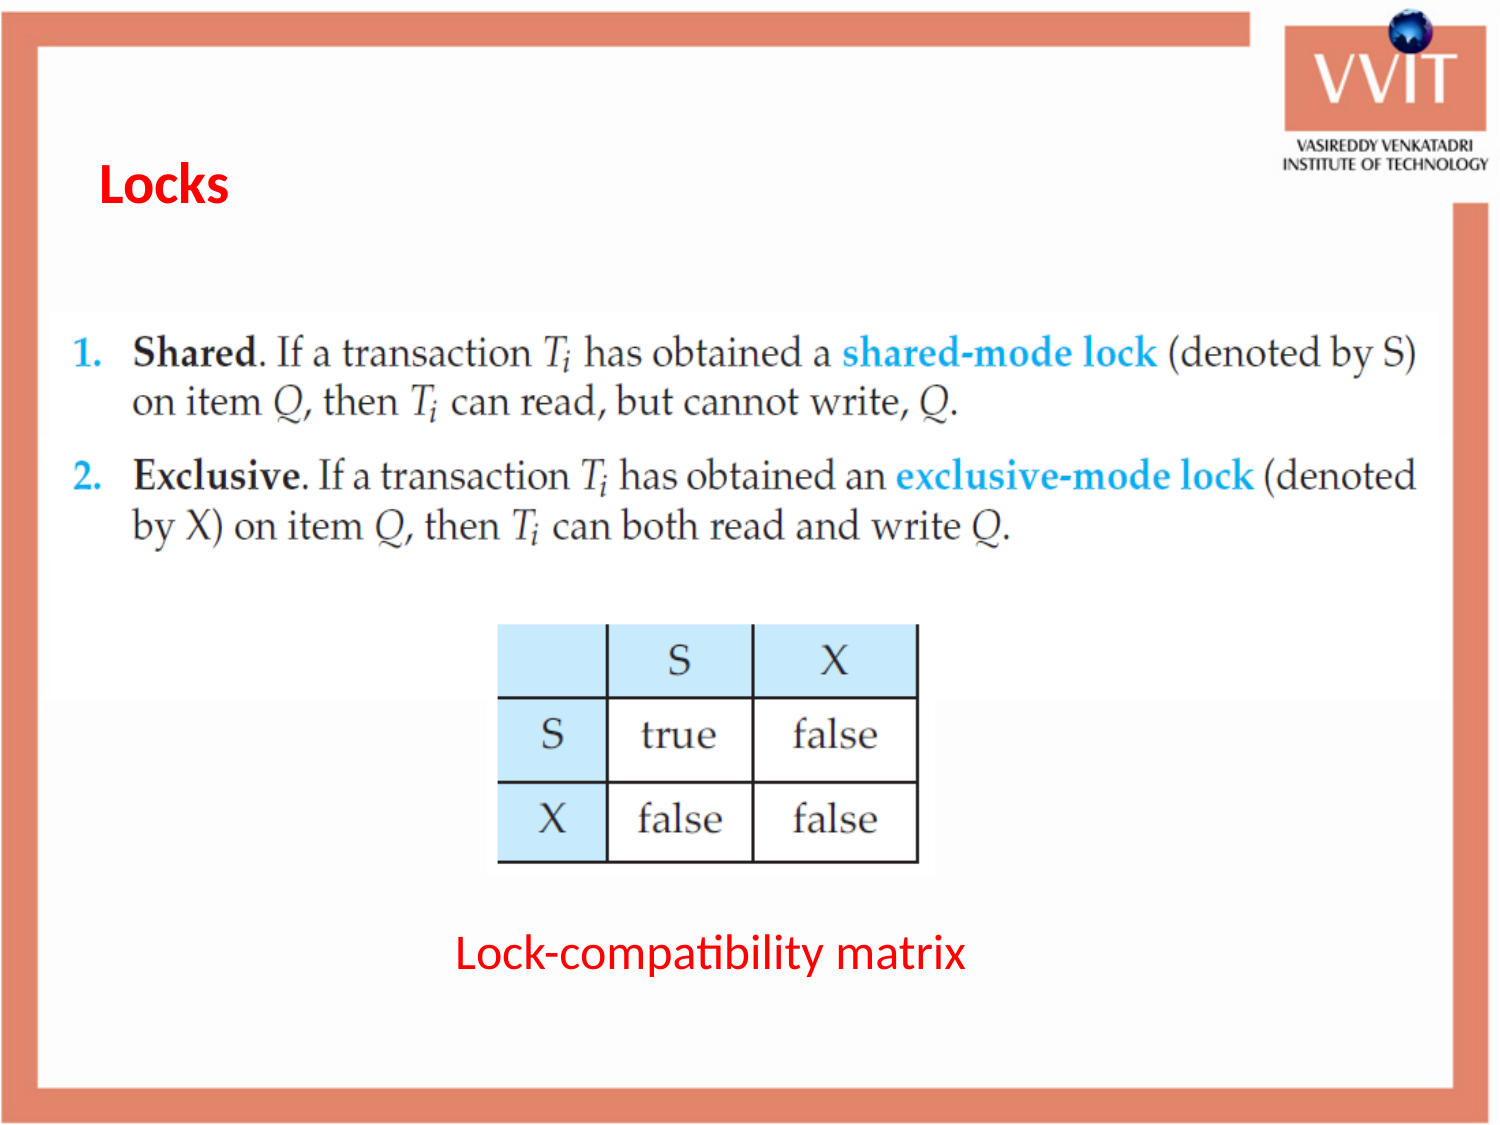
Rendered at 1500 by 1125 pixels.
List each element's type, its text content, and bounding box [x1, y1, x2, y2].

text_box Lock-compatibility matrix [440, 912, 982, 988]
picture [0, 0, 1500, 1125]
text_box Locks [84, 137, 245, 223]
